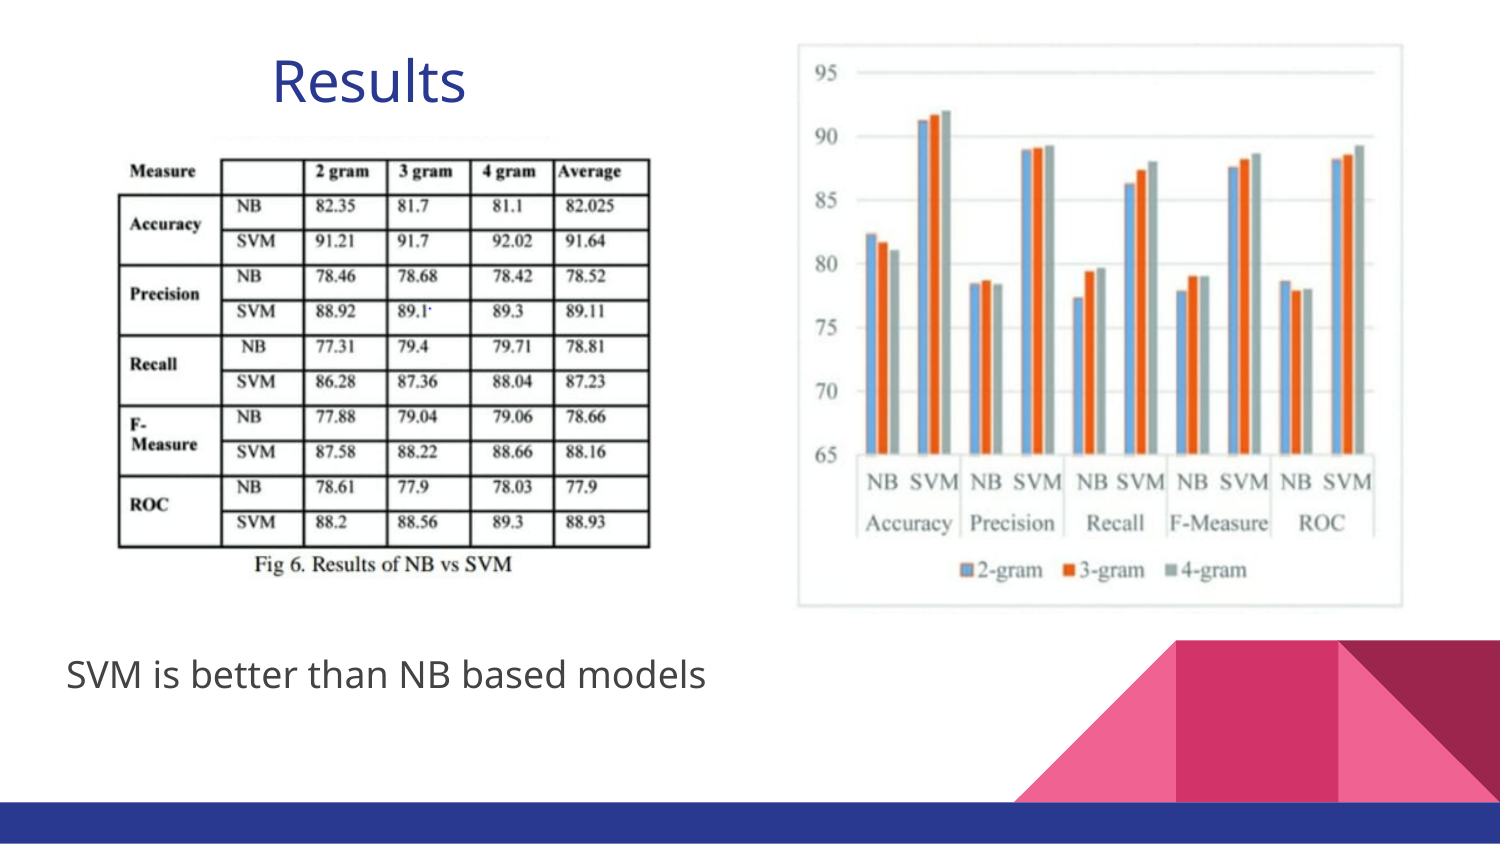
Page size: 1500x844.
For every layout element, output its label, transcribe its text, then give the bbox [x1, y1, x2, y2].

picture [784, 28, 1418, 614]
title Results [143, 28, 596, 129]
picture [92, 136, 664, 580]
list SVM is better than NB based models [51, 629, 818, 750]
